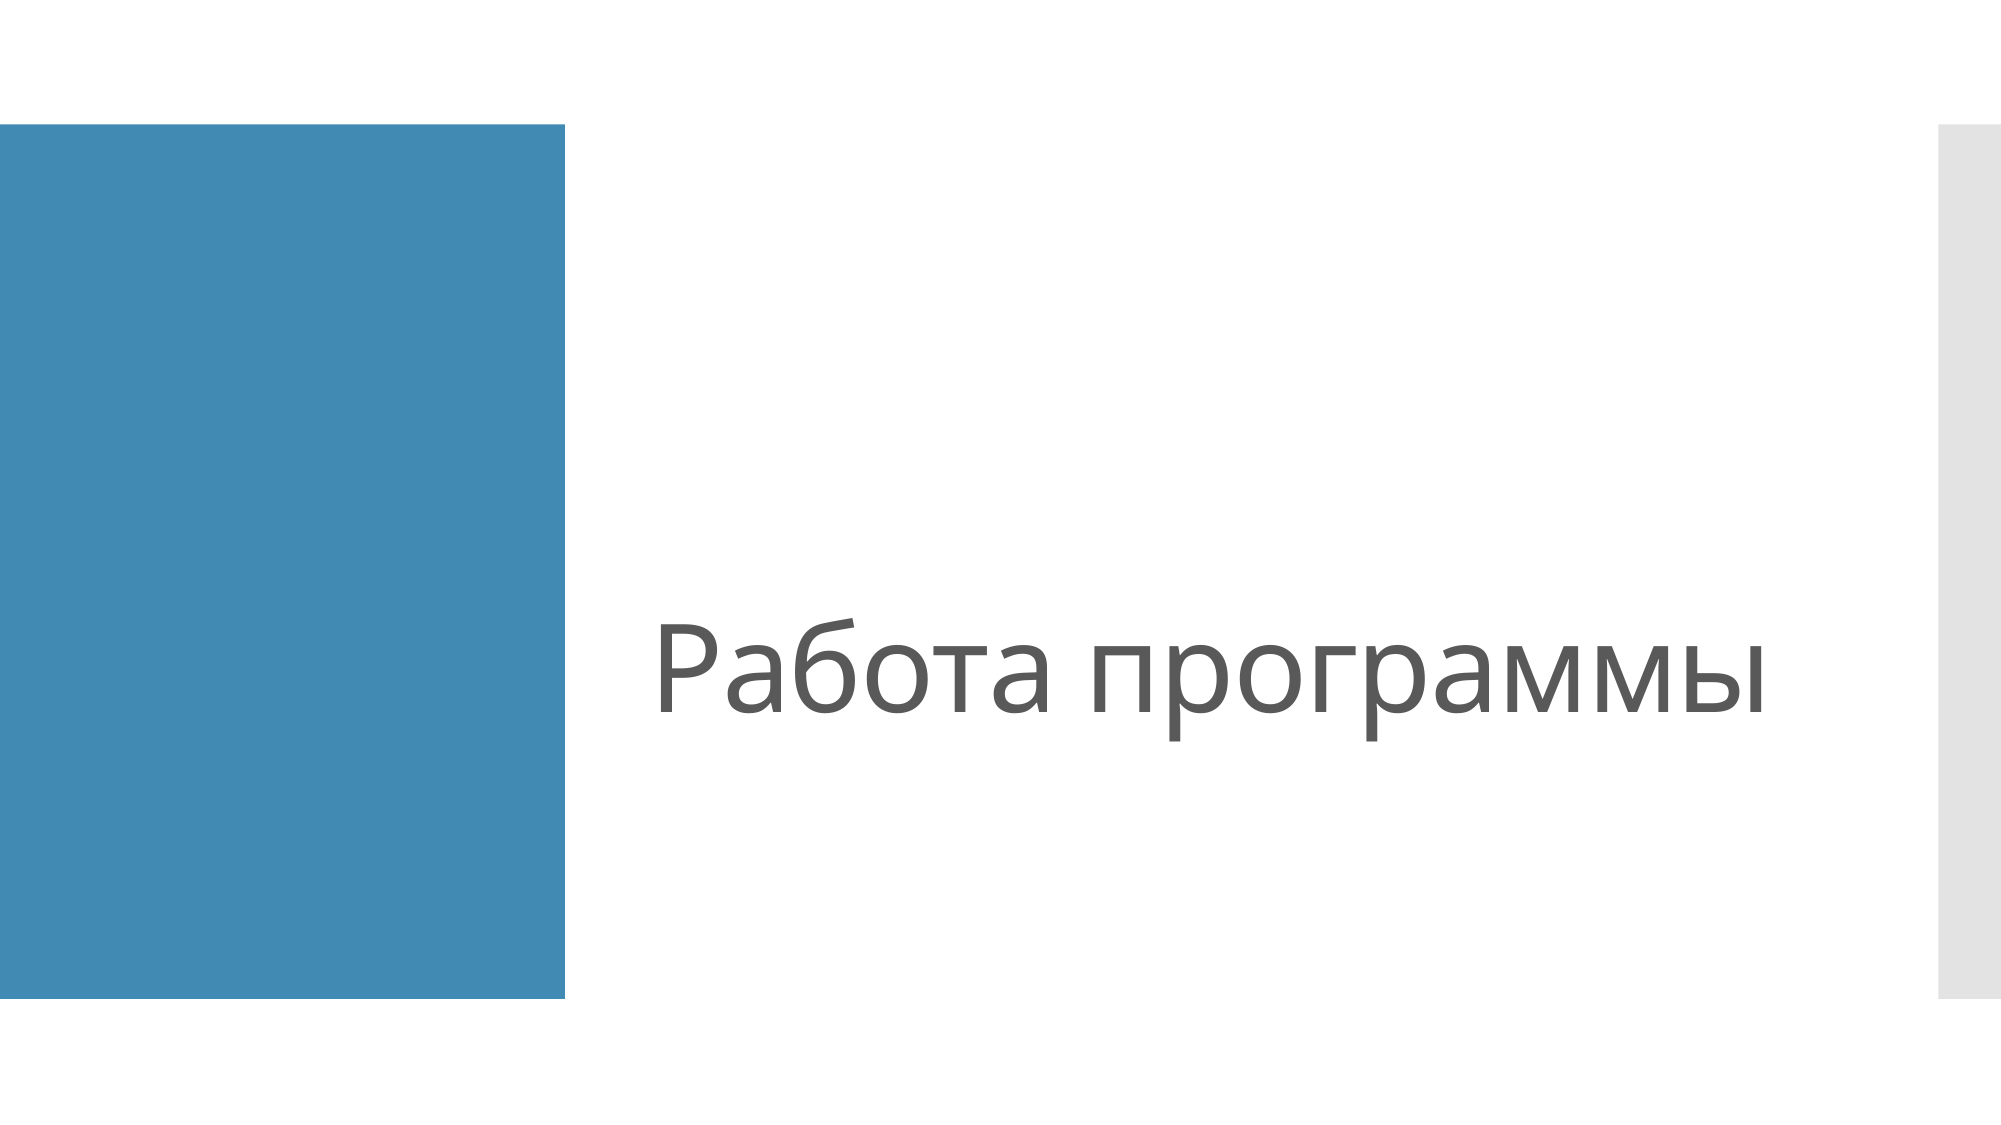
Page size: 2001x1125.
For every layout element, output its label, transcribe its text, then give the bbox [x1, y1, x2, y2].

title Работа программы [634, 213, 1835, 747]
